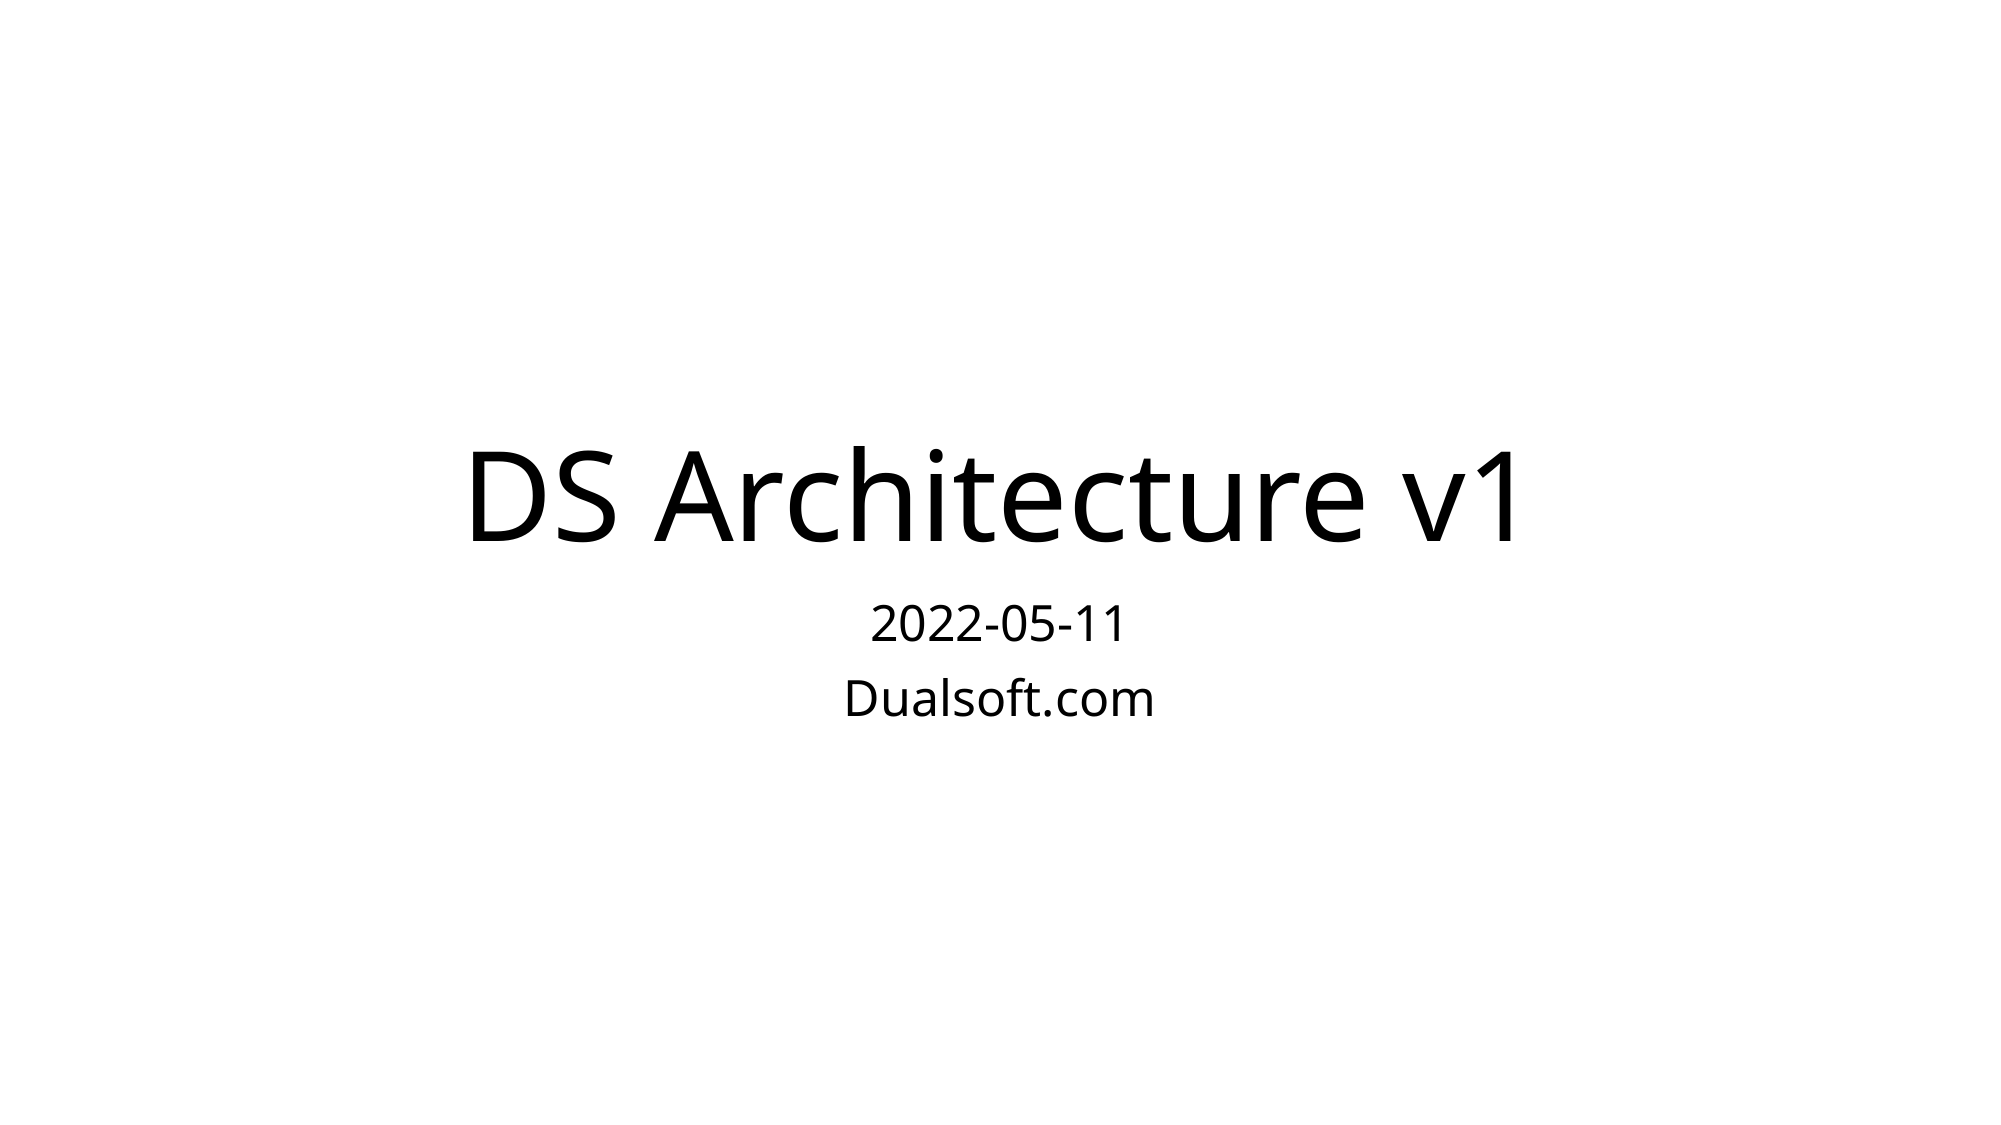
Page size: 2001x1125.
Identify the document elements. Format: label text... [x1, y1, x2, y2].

title DS Architecture v1 [249, 184, 1750, 576]
subtitle 2022-05-11 Dualsoft.com [249, 590, 1750, 863]
